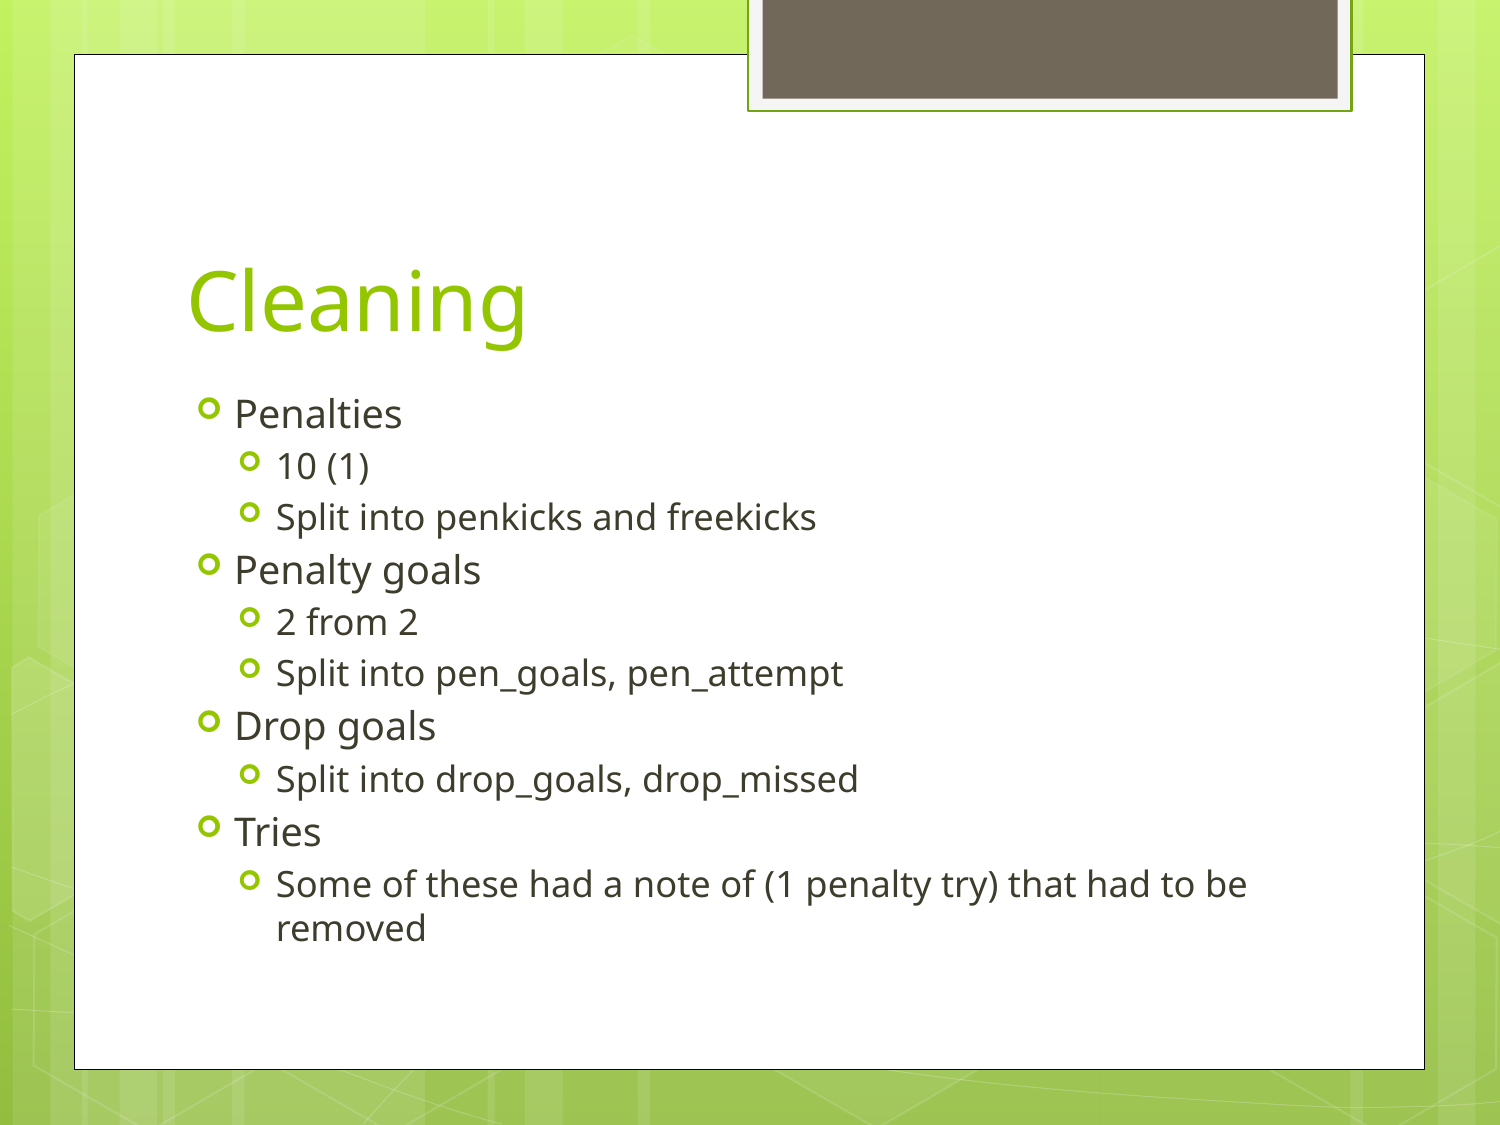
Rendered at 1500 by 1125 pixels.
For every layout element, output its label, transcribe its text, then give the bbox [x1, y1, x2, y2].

list Penalties 10 (1) Split into penkicks and freekicks Penalty goals 2 from 2 Split into pen_goals, pen_attempt Drop goals Split into drop_goals, drop_missed Tries Some of these had a note of (1 penalty try) that had to be removed [171, 381, 1283, 957]
title Cleaning [171, 168, 1324, 357]
